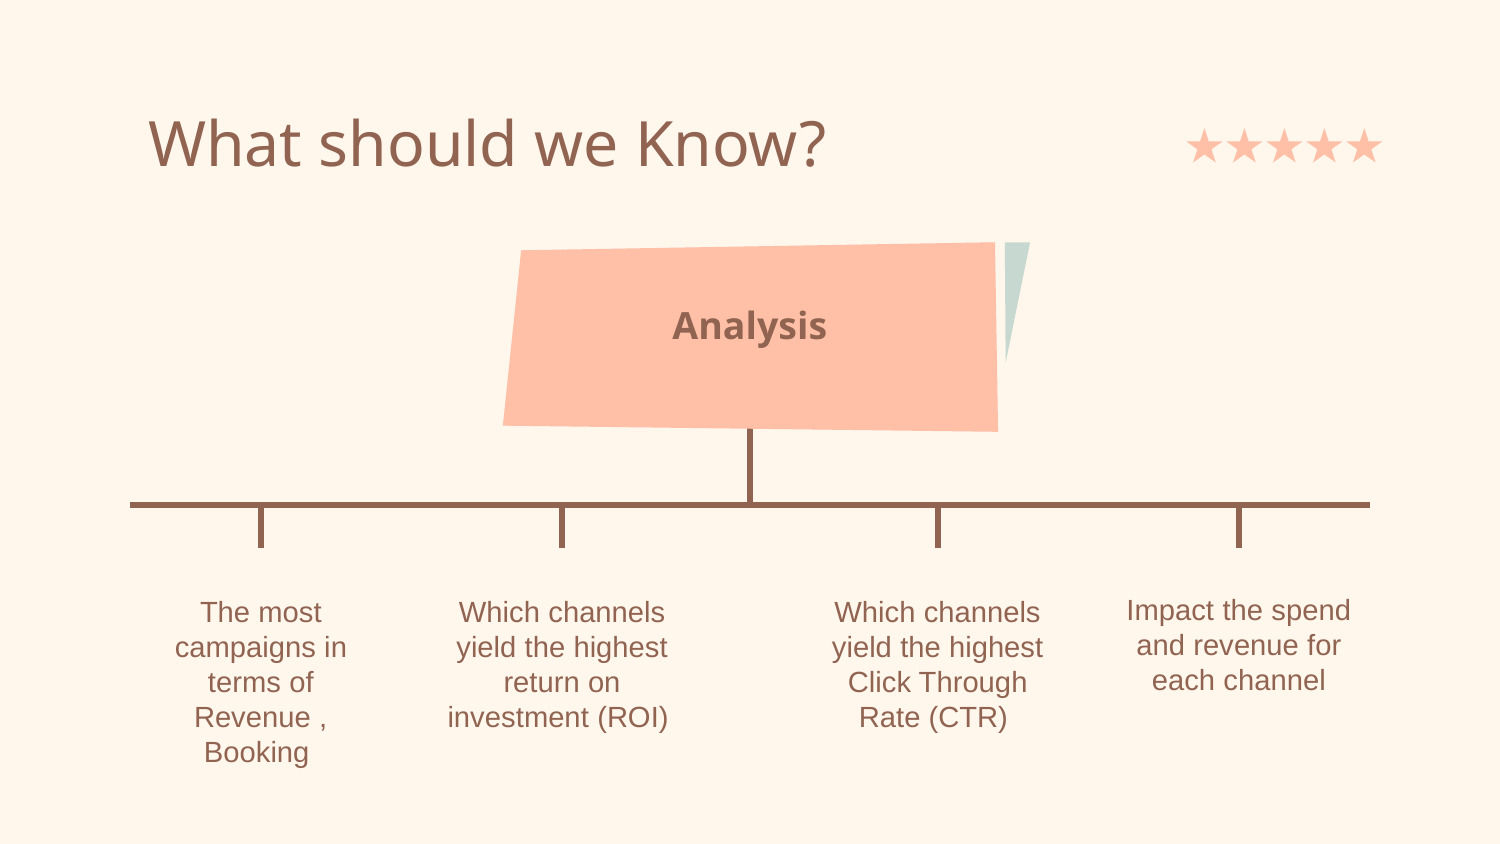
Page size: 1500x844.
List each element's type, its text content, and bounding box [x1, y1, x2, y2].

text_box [129, 396, 1371, 548]
subtitle The most campaigns in terms of Revenue , Booking [124, 578, 398, 766]
subtitle Which channels yield the highest return on investment (ROI) [425, 578, 700, 766]
subtitle Impact the spend and revenue for each channel [1102, 576, 1376, 766]
subtitle Which channels yield the highest Click Through Rate (CTR) [800, 578, 1075, 766]
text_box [502, 241, 1031, 433]
title What should we Know? [116, 88, 1383, 183]
